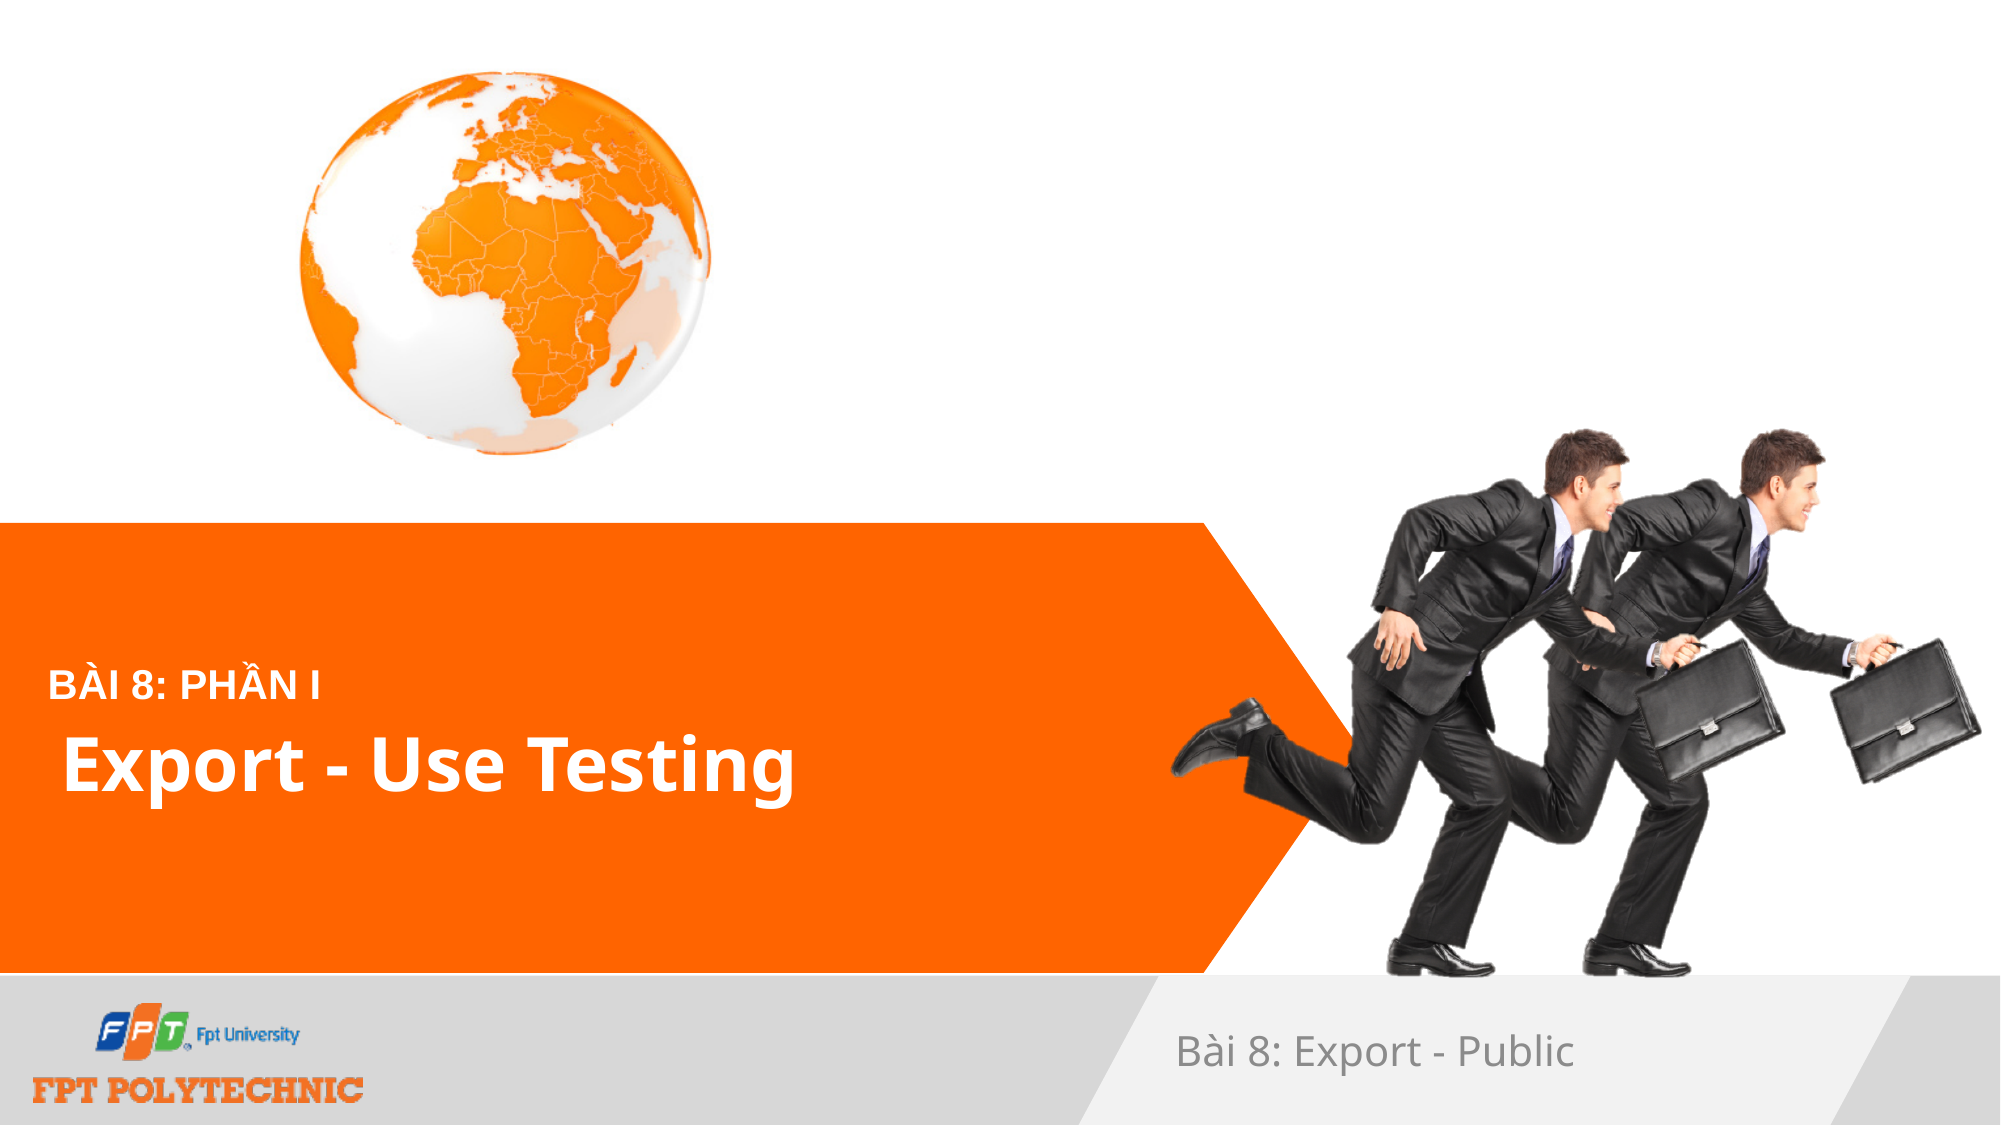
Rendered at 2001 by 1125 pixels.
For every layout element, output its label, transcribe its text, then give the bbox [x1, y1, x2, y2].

picture [233, 10, 774, 516]
picture [1162, 412, 1998, 993]
title Export - Use Testing [40, 640, 1025, 882]
subtitle Bài 8: Export - Public [1175, 1024, 1738, 1076]
text_box Bài 8: Phần I [32, 650, 337, 715]
picture [33, 1003, 363, 1103]
